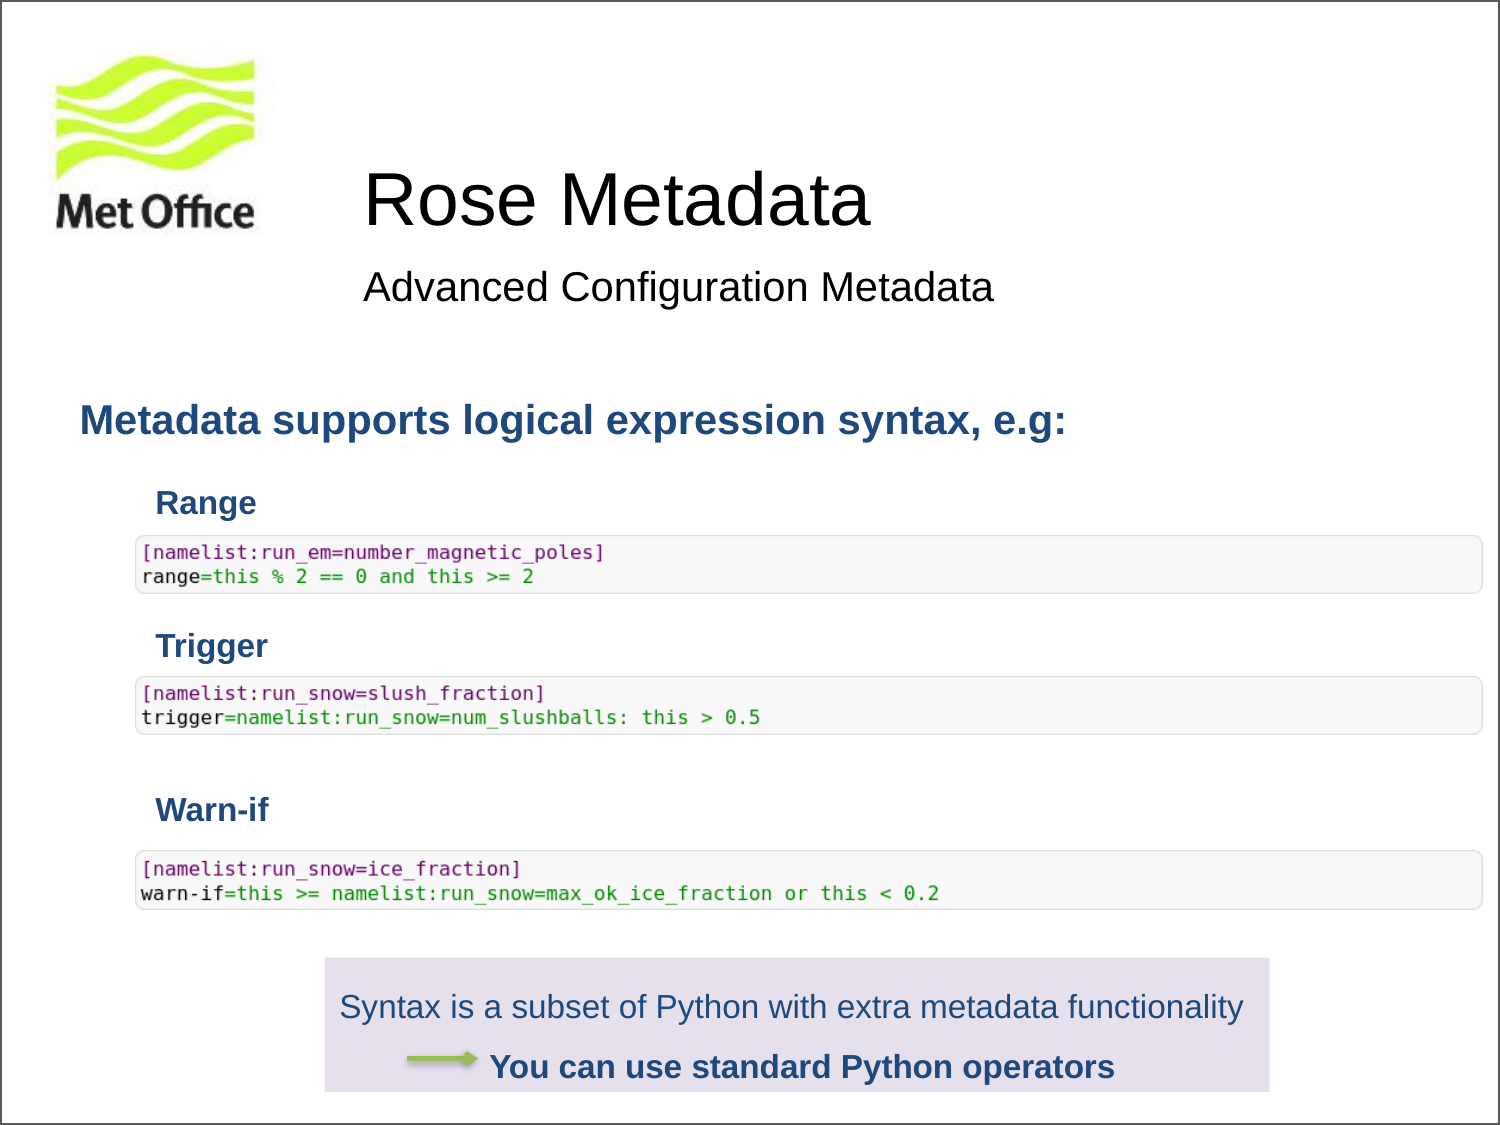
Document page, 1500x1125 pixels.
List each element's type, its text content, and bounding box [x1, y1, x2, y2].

picture [24, 21, 287, 262]
text_box Metadata supports logical expression syntax, e.g: [64, 385, 1471, 451]
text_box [135, 622, 1483, 735]
text_box Syntax is a subset of Python with extra metadata functionality You can use standard Python operators [324, 957, 1270, 1093]
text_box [135, 479, 1483, 594]
subtitle Advanced Configuration Metadata [348, 252, 1495, 336]
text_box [135, 786, 1483, 910]
title Rose Metadata [348, 94, 1495, 249]
